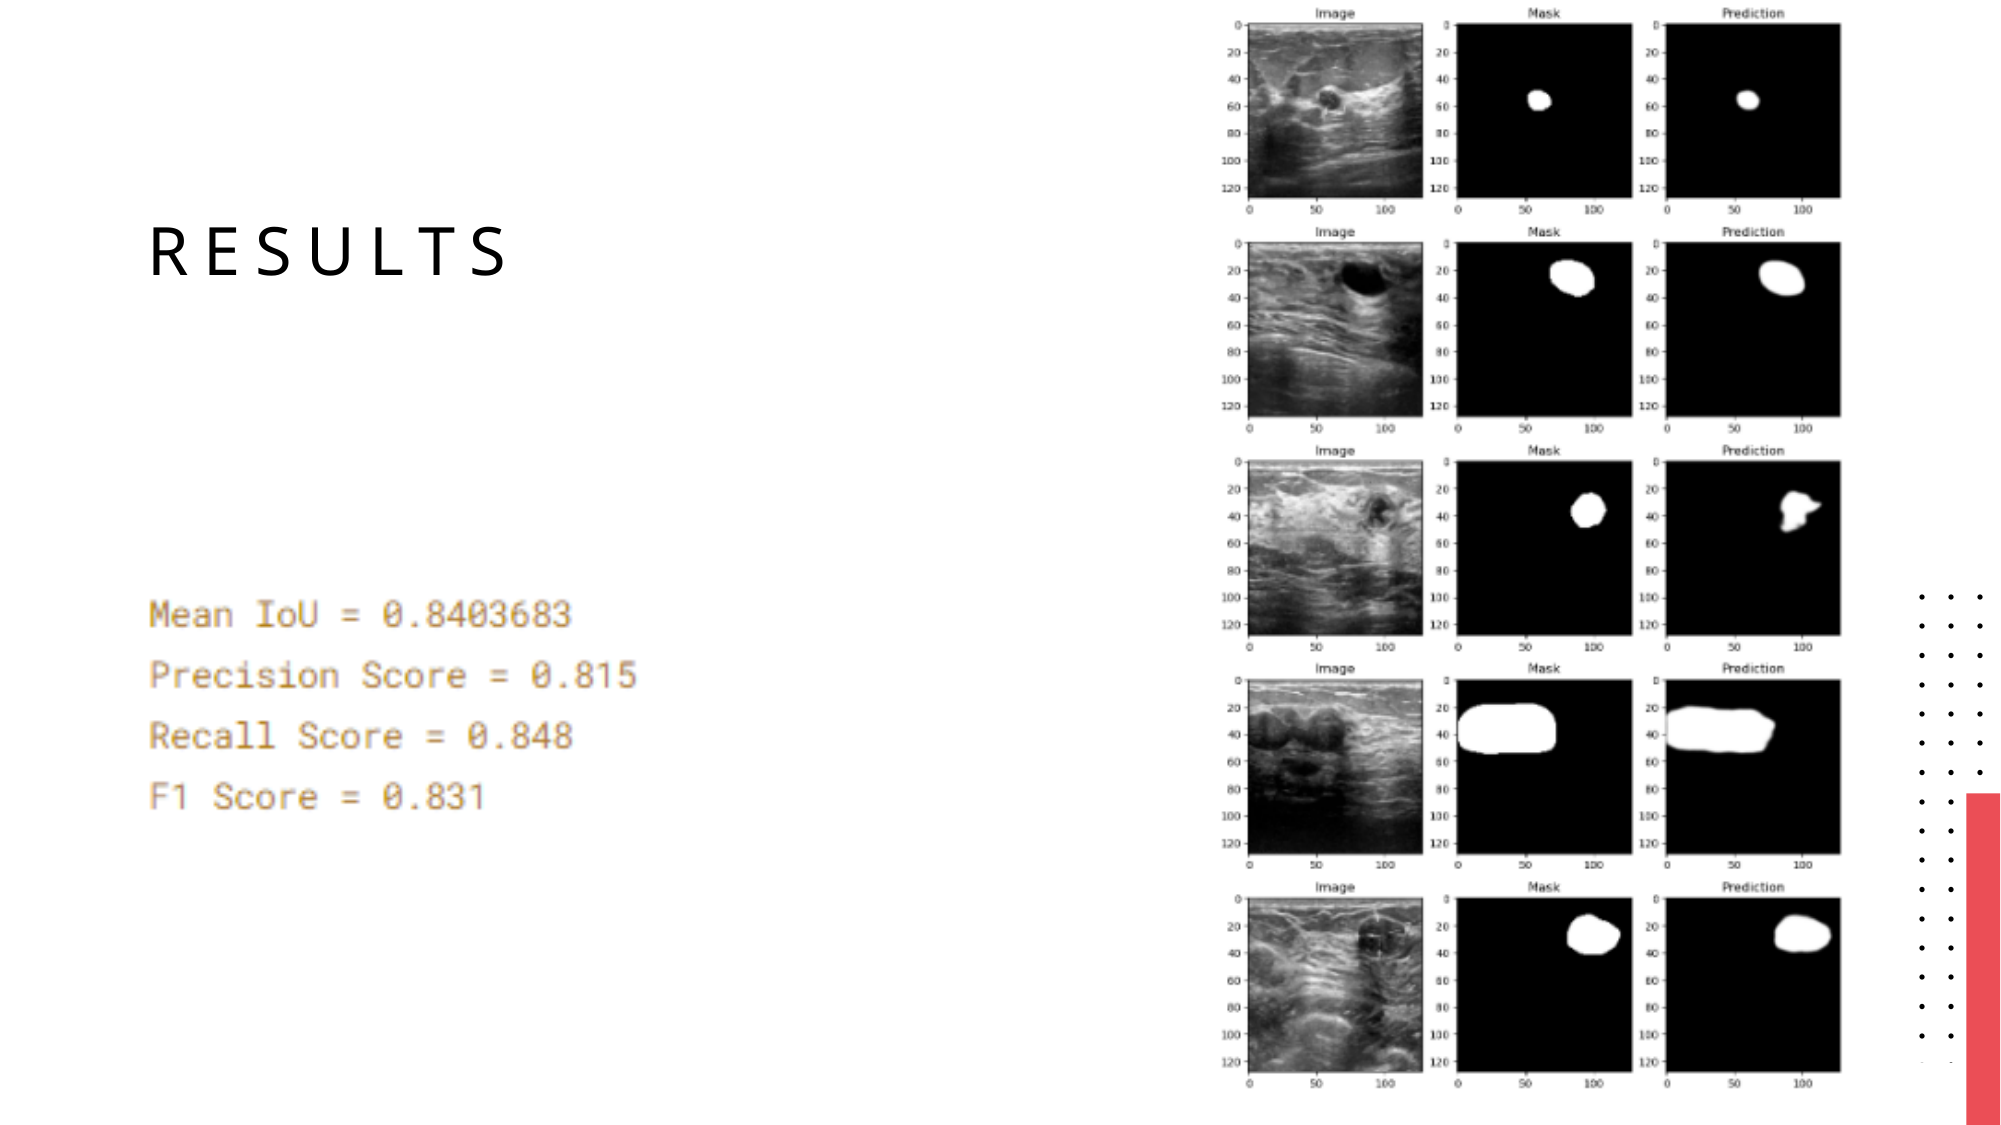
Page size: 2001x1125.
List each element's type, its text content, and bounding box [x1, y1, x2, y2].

picture [1907, 582, 1994, 1064]
picture [18, 540, 694, 880]
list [1191, 0, 1868, 1105]
title results [132, 59, 1191, 296]
